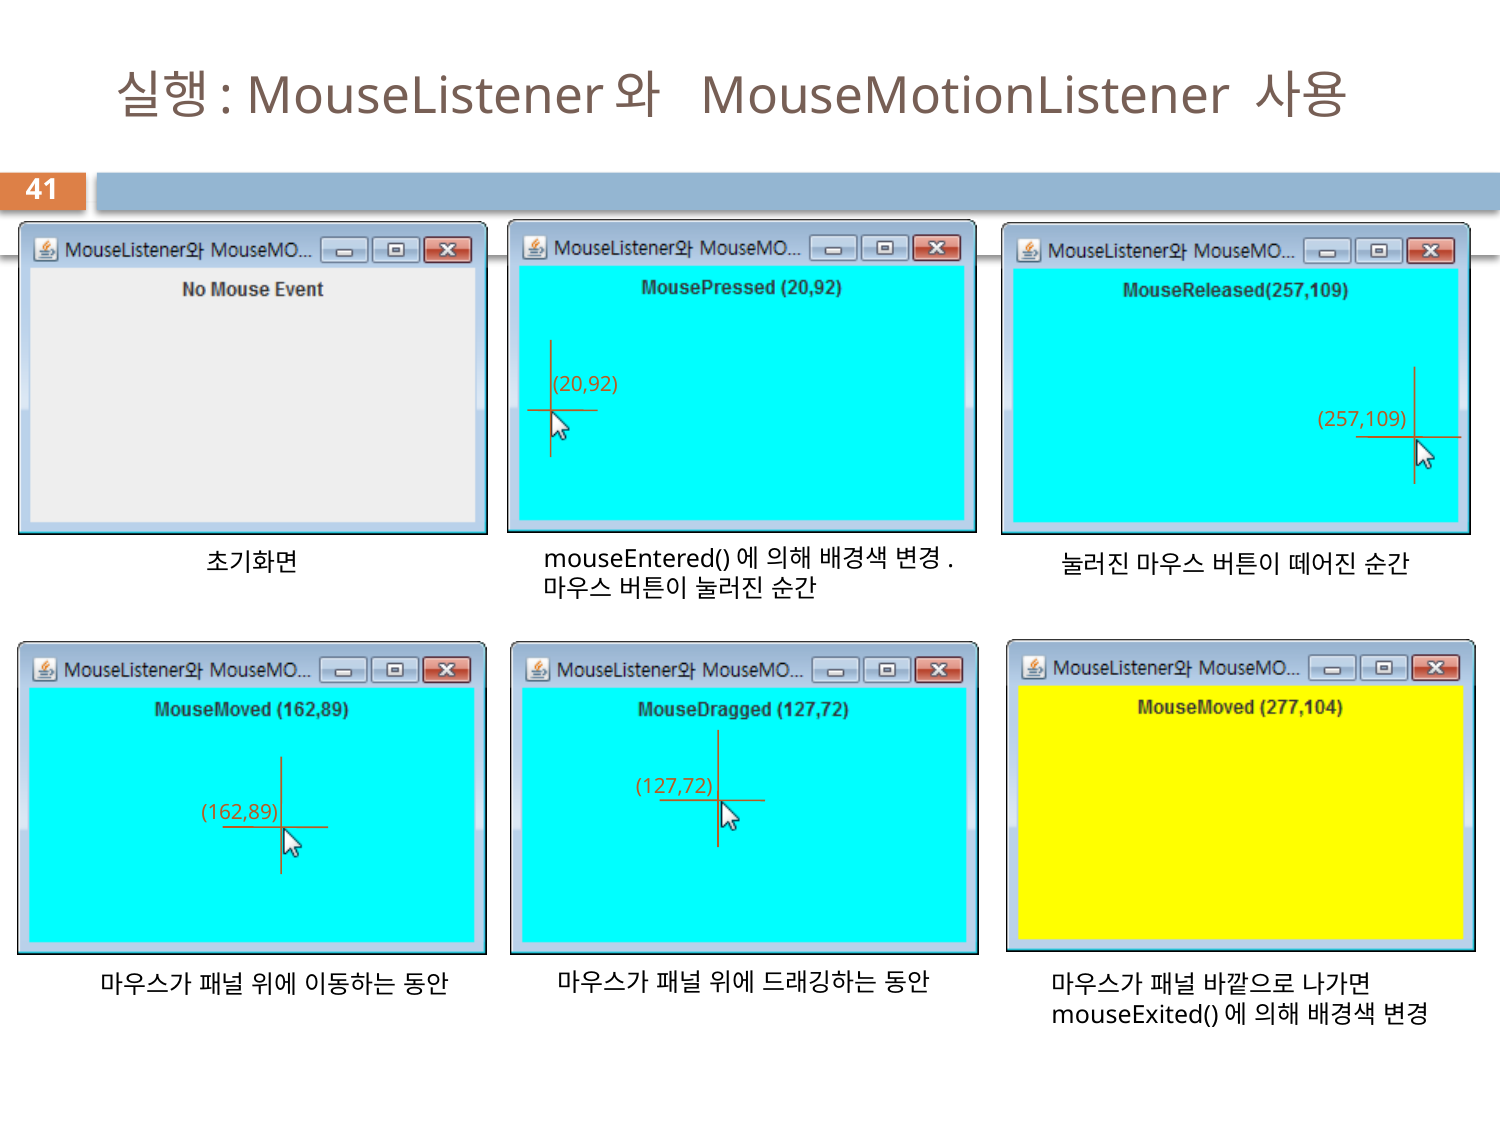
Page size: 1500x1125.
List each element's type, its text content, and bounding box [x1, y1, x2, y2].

text_box 눌러진 마우스 버튼이 떼어진 순간 [1046, 545, 1427, 586]
text_box 마우스가 패널 위에 이동하는 동안 [85, 963, 466, 1006]
text_box 마우스가 패널 위에 드래깅하는 동안 [542, 963, 946, 1004]
picture [509, 641, 980, 955]
title 실행: MouseListener와 MouseMotionListener 사용 [100, 37, 1438, 149]
slide_number 41 [0, 170, 87, 211]
picture [1001, 222, 1471, 536]
picture [507, 219, 977, 533]
text_box 초기화면 [192, 545, 314, 584]
picture [1006, 638, 1476, 952]
text_box mouseEntered()에 의해 배경색 변경. 마우스 버튼이 눌러진 순간 [528, 543, 970, 610]
text_box 마우스가 패널 바깥으로 나가면 mouseExited()에 의해 배경색 변경 [1036, 962, 1445, 1036]
picture [17, 641, 487, 955]
picture [18, 221, 488, 535]
